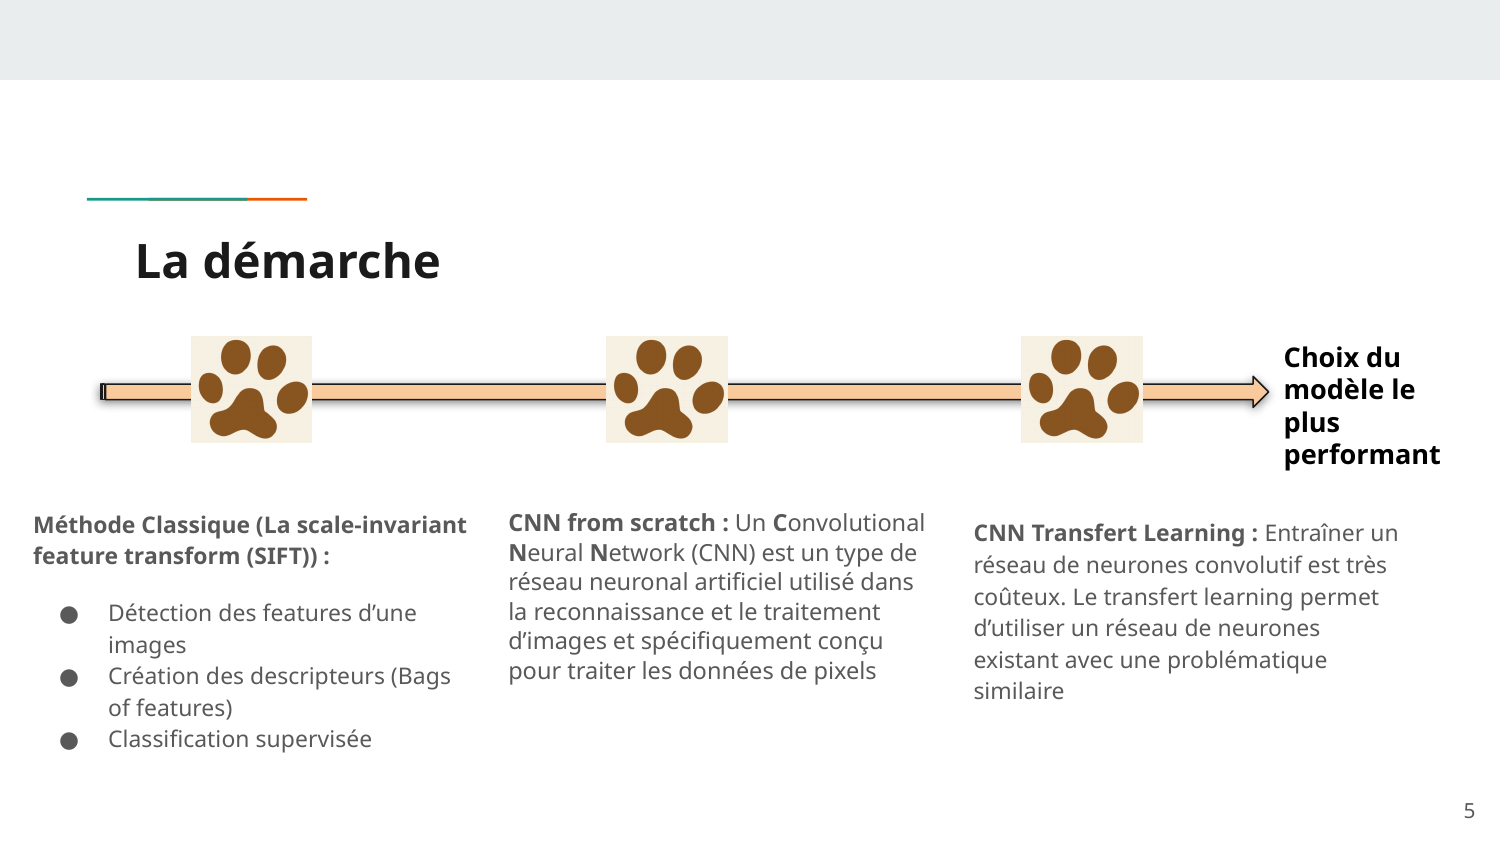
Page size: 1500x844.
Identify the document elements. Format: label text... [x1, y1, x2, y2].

text_box [318, 384, 601, 400]
slide_number ‹#› [1400, 779, 1491, 844]
picture [190, 336, 313, 443]
text_box Choix du modèle le plus performant [1268, 325, 1486, 485]
list CNN from scratch : Un Convolutional Neural Network (CNN) est un type de réseau neuronal artificiel utilisé dans la reconnaissance et le traitement d’images et spécifiquement conçu pour traiter les données de pixels [494, 491, 950, 771]
text_box [1147, 376, 1268, 408]
picture [1021, 336, 1143, 443]
picture [606, 336, 728, 443]
text_box [732, 384, 1016, 400]
text_box [100, 384, 185, 400]
list CNN Transfert Learning : Entraîner un réseau de neurones convolutif est très coûteux. Le transfert learning permet d’utiliser un réseau de neurones existant avec une problématique similaire [958, 499, 1415, 780]
list Méthode Classique (La scale-invariant feature transform (SIFT)) : Détection des features d’une images Création des descripteurs (Bags of features) Classification supervisée [18, 491, 494, 771]
title La démarche [119, 216, 848, 305]
